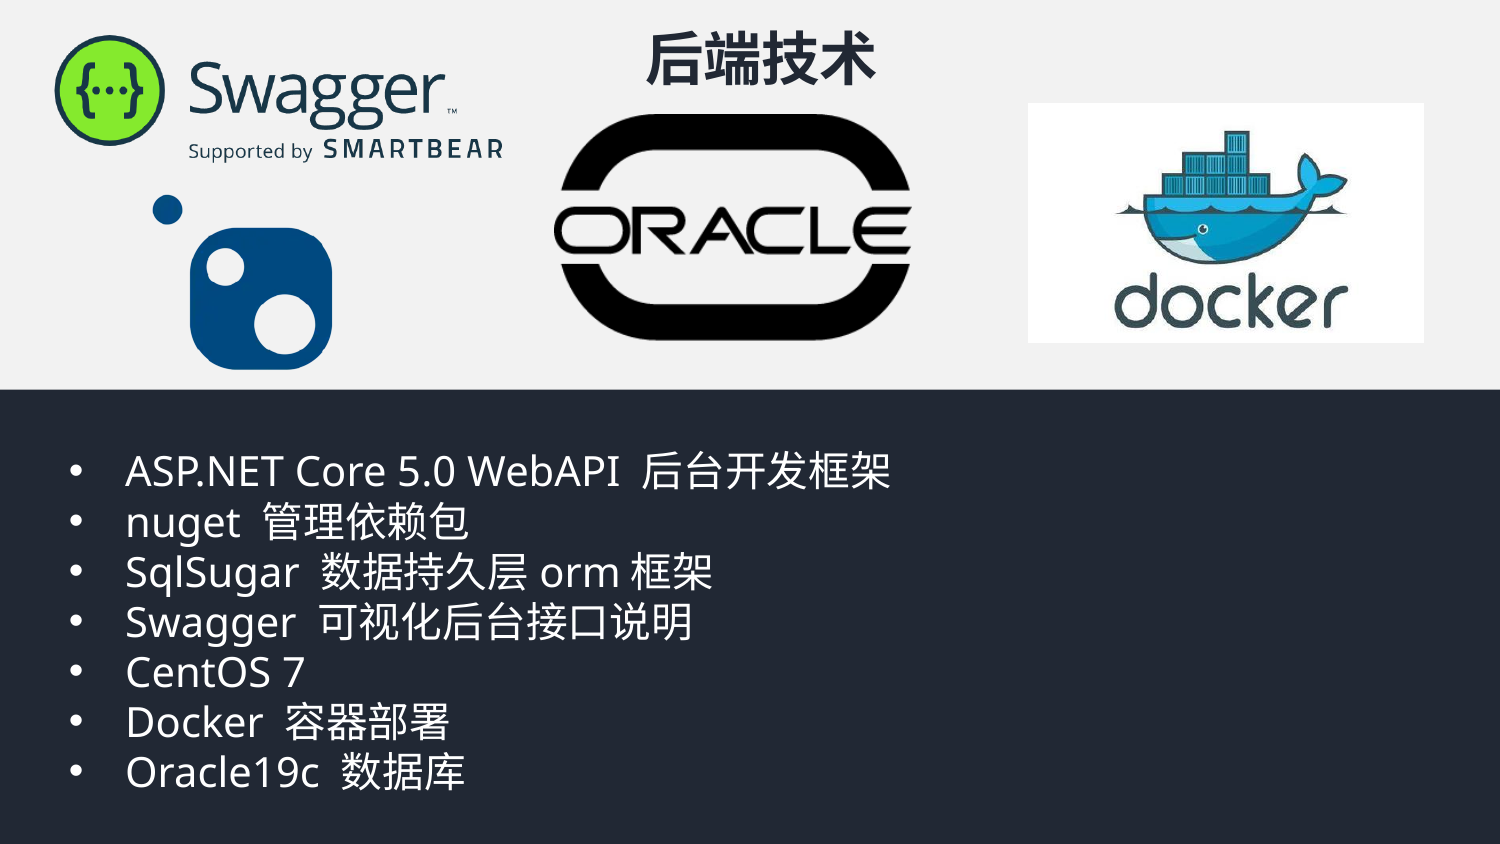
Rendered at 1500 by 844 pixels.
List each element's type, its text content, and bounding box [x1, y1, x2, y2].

text_box [0, 389, 1500, 844]
text_box 后端技术 [630, 14, 893, 100]
picture [1028, 103, 1424, 343]
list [53, 35, 504, 165]
picture [3, 122, 482, 441]
text_box ASP.NET Core 5.0 WebAPI 后台开发框架 nuget 管理依赖包 SqlSugar 数据持久层orm框架 Swagger 可视化后台接口说明 CentOS 7 Docker 容器部署 Oracle19c 数据库 [54, 437, 1126, 803]
picture [554, 114, 912, 343]
